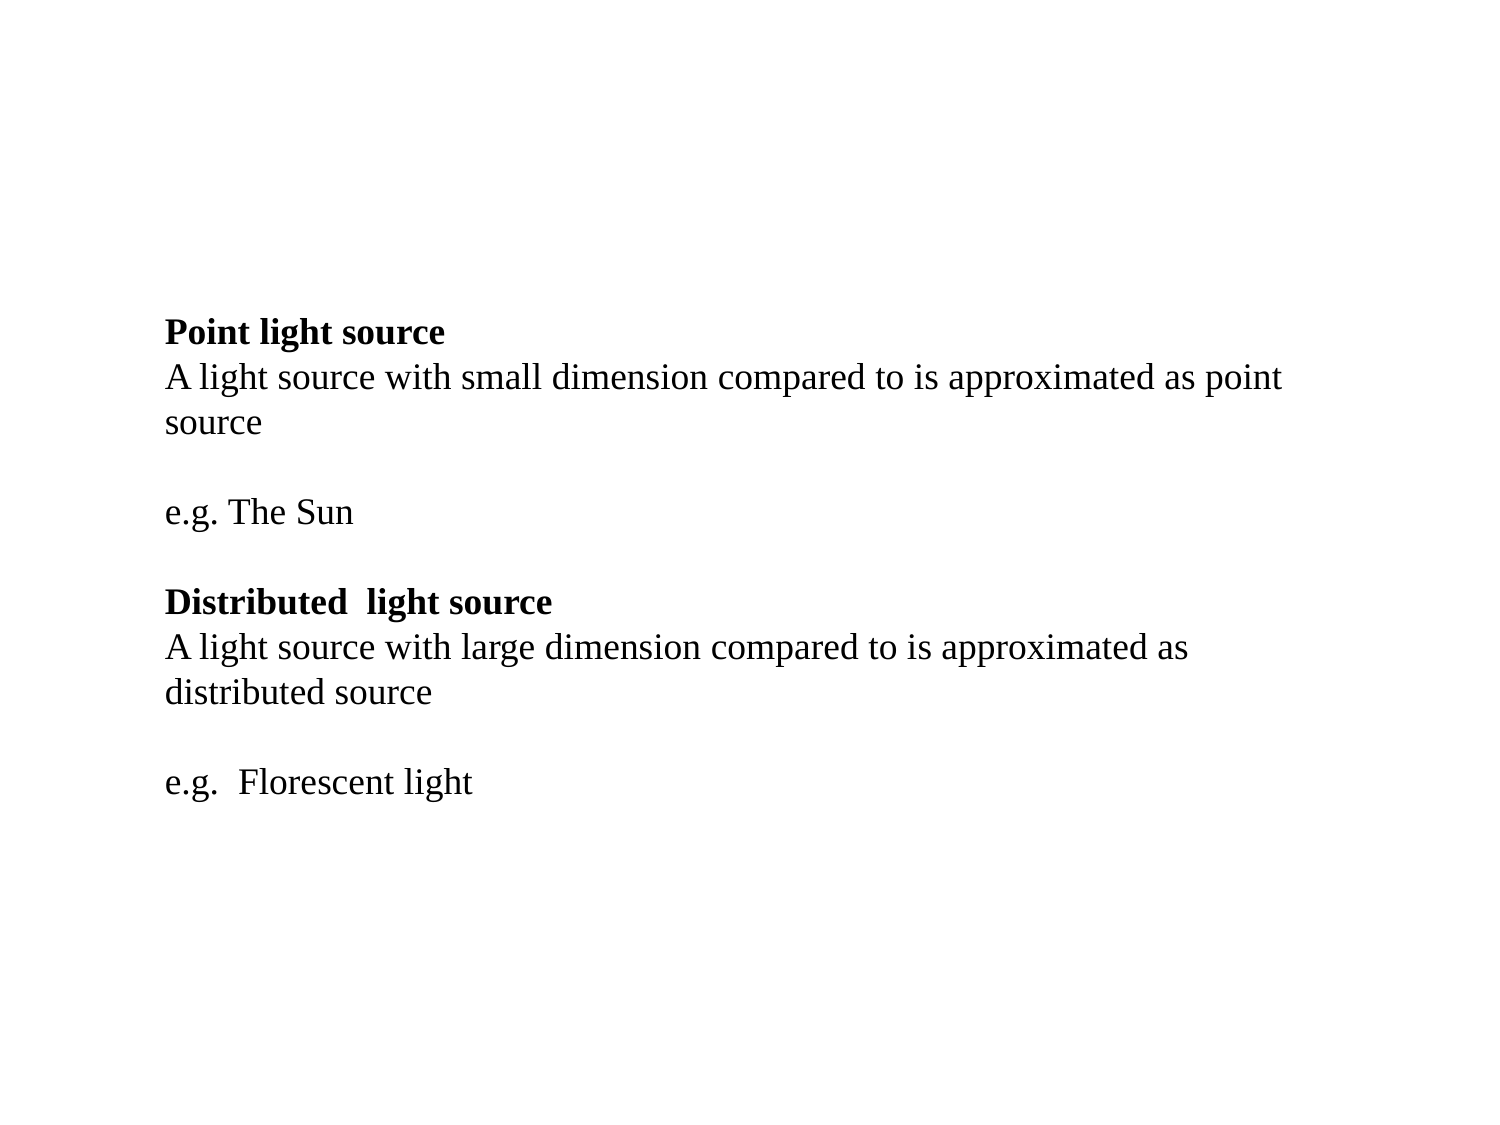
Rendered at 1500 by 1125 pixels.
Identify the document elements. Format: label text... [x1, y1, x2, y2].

text_box Point light source A light source with small dimension compared to is approximated as point source e.g. The Sun Distributed light source A light source with large dimension compared to is approximated as distributed source e.g. Florescent light [150, 299, 1325, 855]
